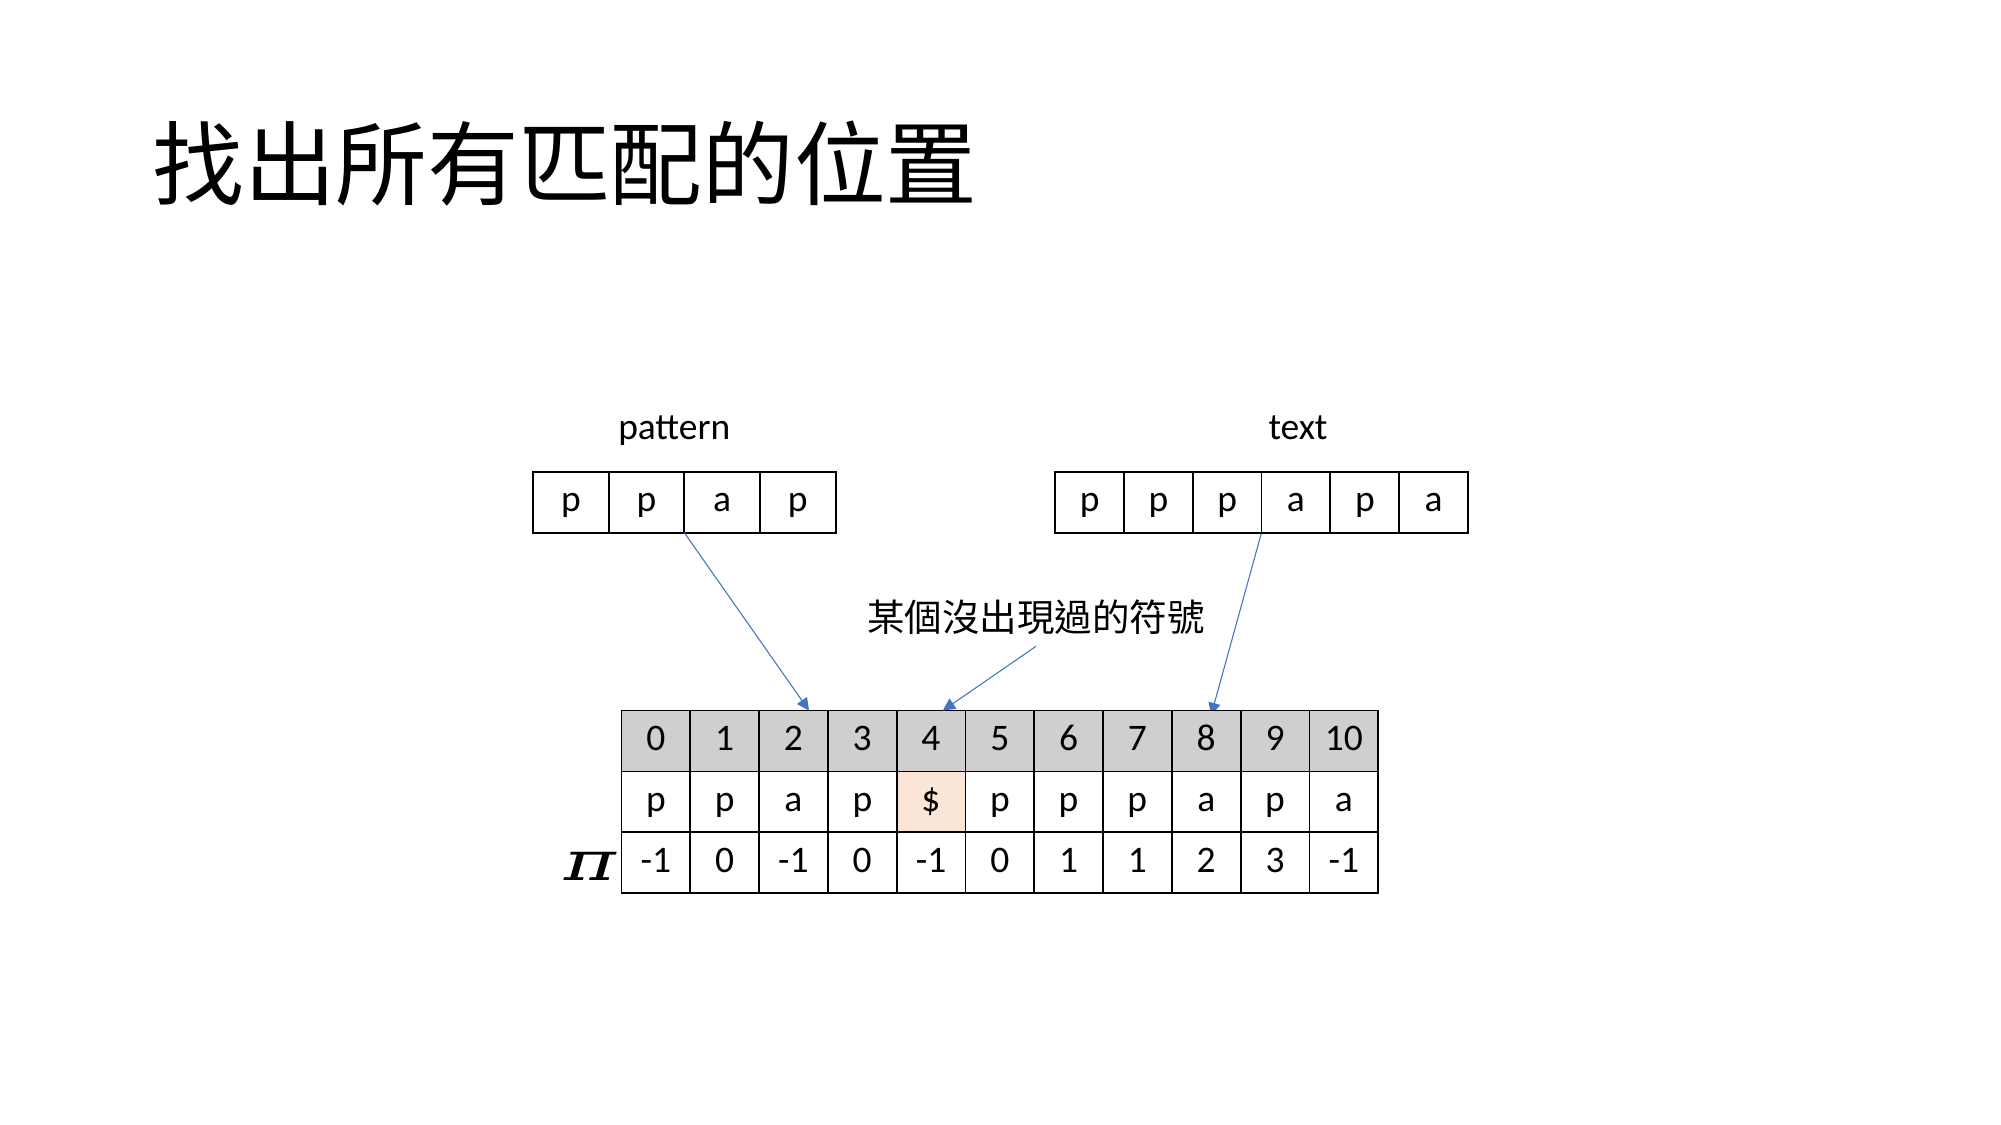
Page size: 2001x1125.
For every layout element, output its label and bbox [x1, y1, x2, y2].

table_cell [1173, 833, 1240, 892]
table_cell [622, 772, 689, 831]
table_header [898, 711, 965, 771]
table_header [1400, 473, 1467, 532]
table_cell [1104, 833, 1171, 892]
table_header [761, 473, 835, 532]
text_box [852, 532, 1262, 716]
table_header [685, 473, 759, 532]
table_header [534, 473, 608, 532]
table_cell [966, 772, 1033, 831]
table_header [1262, 473, 1329, 532]
table_header [760, 711, 827, 771]
table_header [1125, 473, 1192, 532]
table_cell [1310, 833, 1377, 892]
text_box [603, 394, 746, 455]
table_cell [1242, 833, 1309, 892]
table_cell [898, 772, 965, 831]
table_header [1331, 473, 1398, 532]
table_header [1056, 473, 1123, 532]
table_cell [1104, 772, 1171, 831]
table_cell [1310, 772, 1377, 831]
table_cell [622, 833, 689, 892]
table_cell [1035, 772, 1102, 831]
table_cell [1242, 772, 1309, 831]
table_cell [760, 772, 827, 831]
table_cell [829, 833, 896, 892]
table_cell [829, 772, 896, 831]
table_cell [691, 772, 758, 831]
table_header [1173, 711, 1240, 771]
table_header [610, 473, 683, 532]
table_header [1194, 473, 1261, 532]
text_box [684, 532, 809, 711]
table_header [829, 711, 896, 771]
table_cell [1173, 772, 1240, 831]
table_header [966, 711, 1033, 771]
table_header [1310, 711, 1377, 771]
table_header [1104, 711, 1171, 771]
table_header [622, 711, 689, 771]
table_cell [1035, 833, 1102, 892]
table_cell [760, 833, 827, 892]
table_cell [898, 833, 965, 892]
table_header [691, 711, 758, 771]
table_cell [966, 833, 1033, 892]
table_cell [691, 833, 758, 892]
table_header [1035, 711, 1102, 771]
text_box [1253, 394, 1343, 455]
table_header [1242, 711, 1309, 771]
